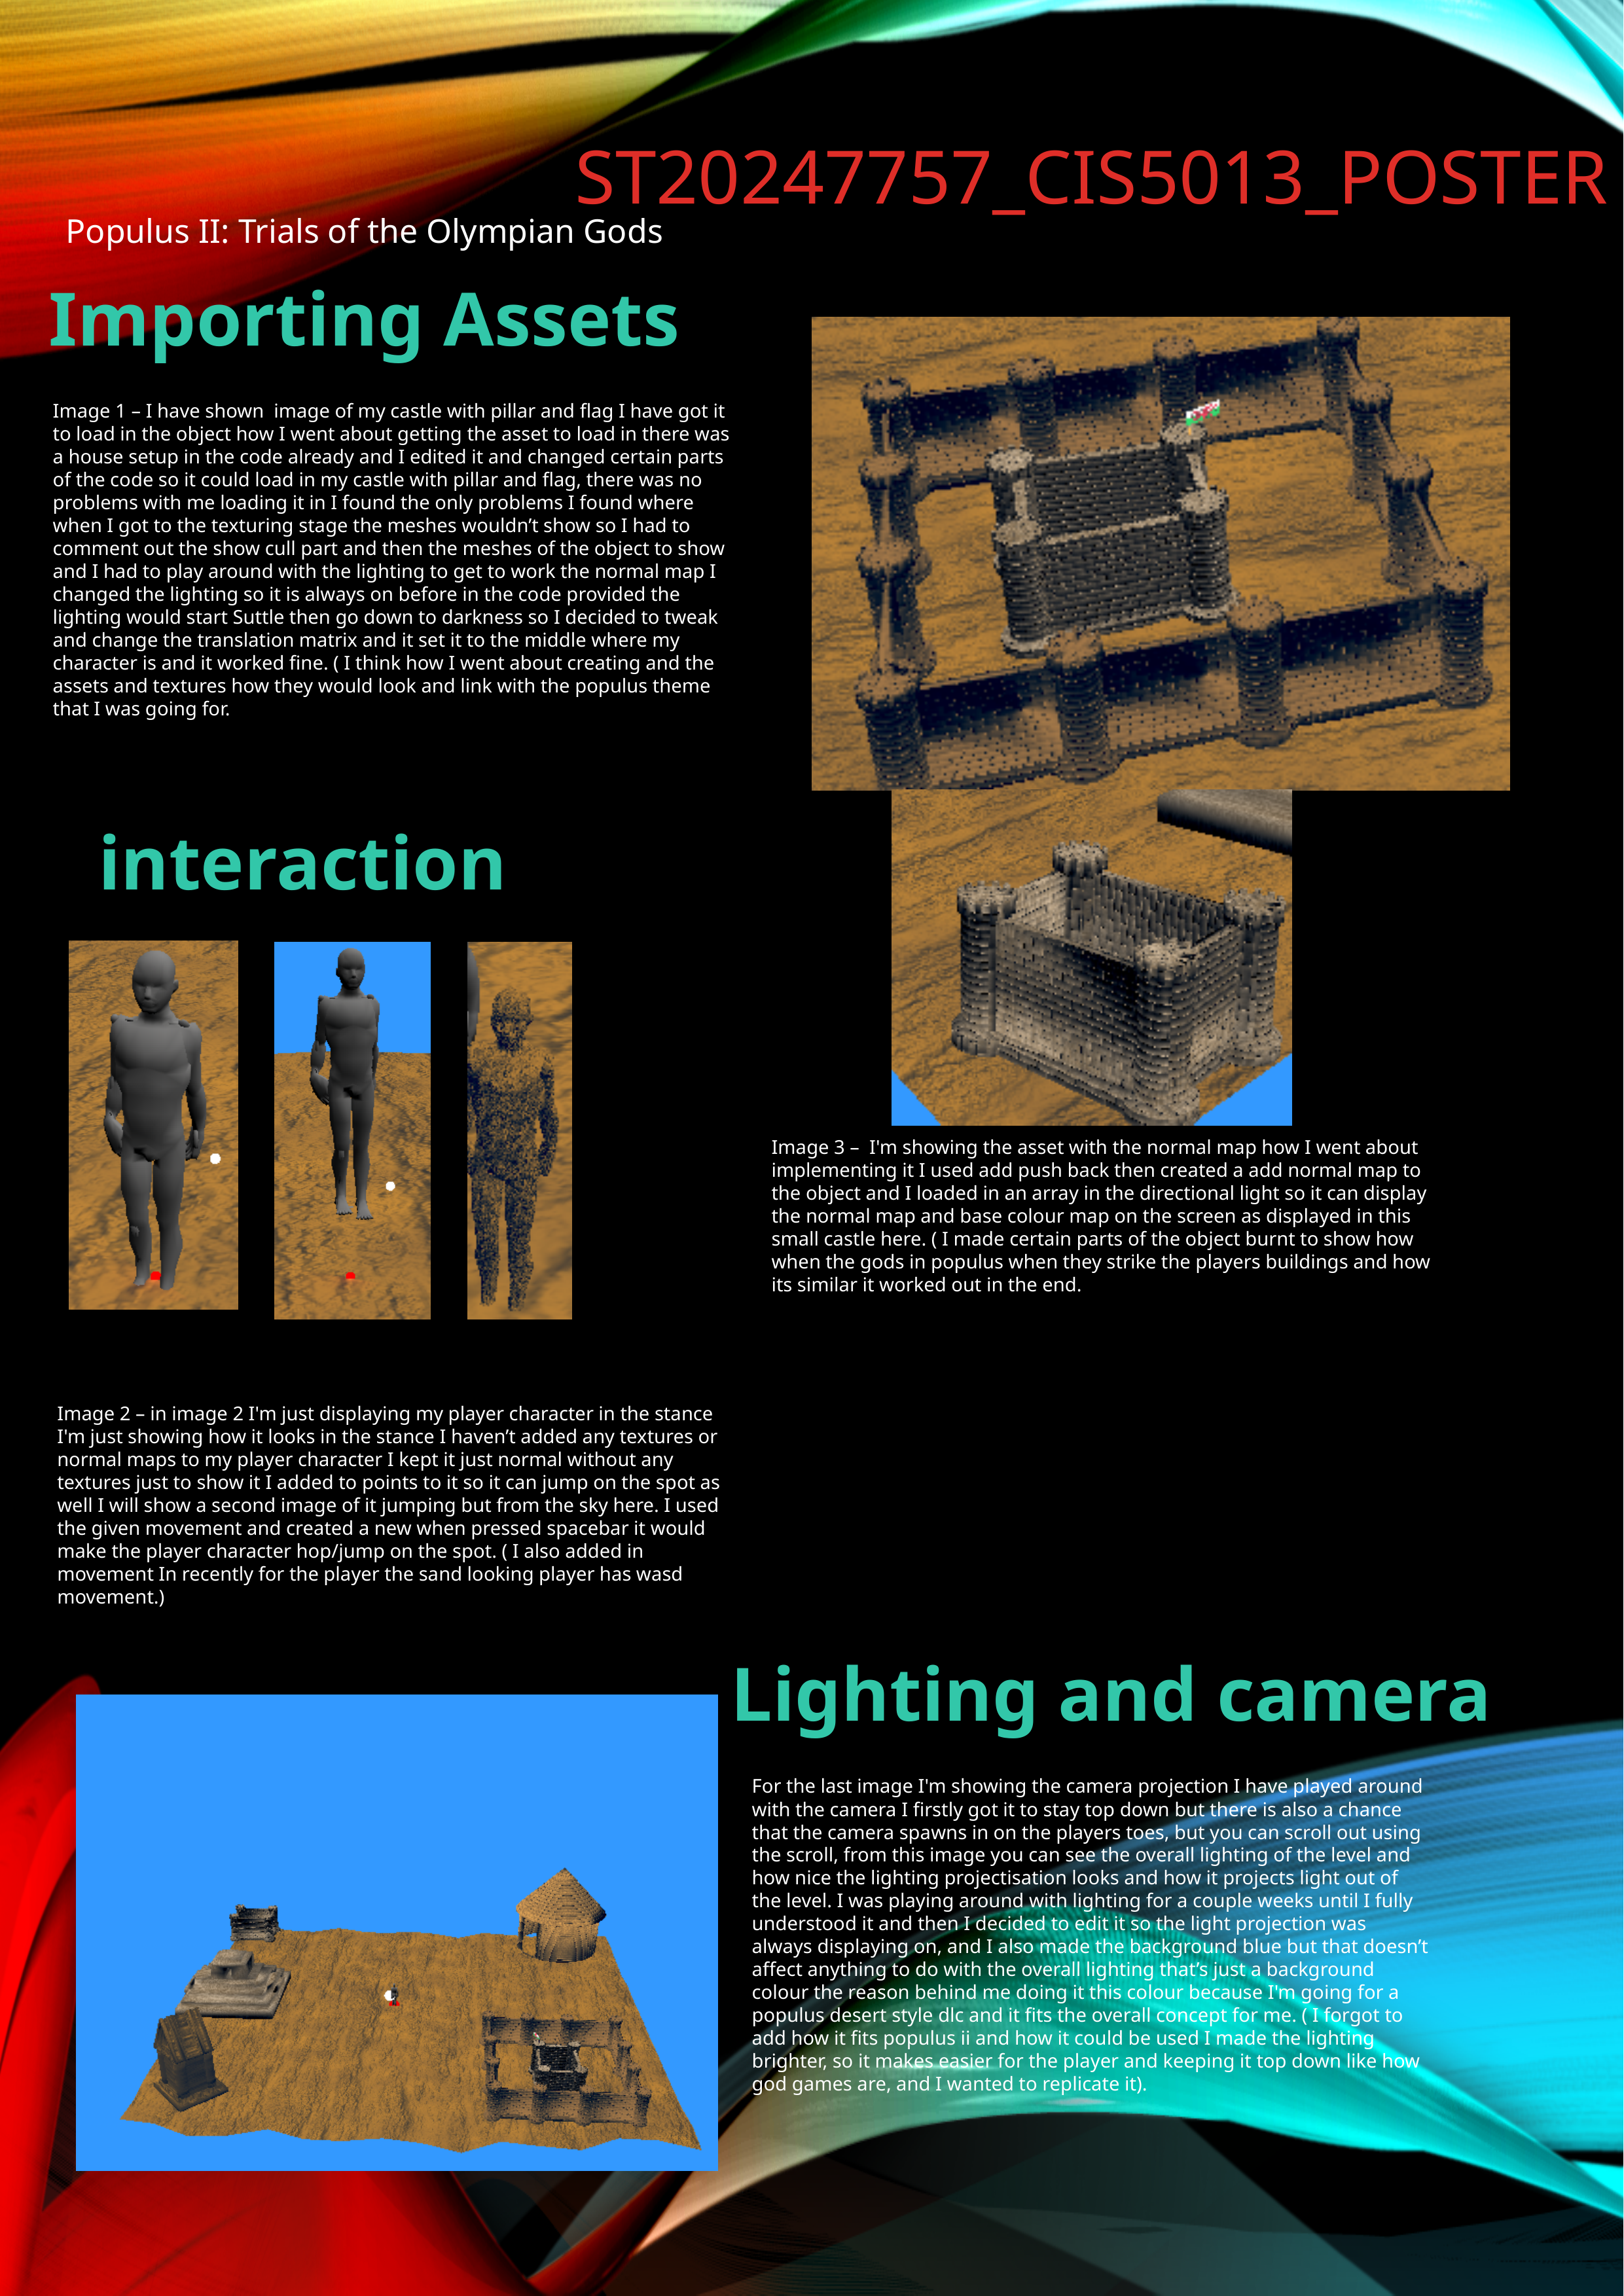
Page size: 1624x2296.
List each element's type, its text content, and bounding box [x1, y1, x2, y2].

text_box interaction [88, 811, 517, 910]
text_box Image 2 – in image 2 I'm just displaying my player character in the stance I'm just showing how it looks in the stance I haven’t added any textures or normal maps to my player character I kept it just normal without any textures just to show it I added to points to it so it can jump on the spot as well I will show a second image of it jumping but from the sky here. I used the given movement and created a new when pressed spacebar it would make the player character hop/jump on the spot. ( I also added in movement In recently for the player the sand looking player has wasd movement.) [47, 1397, 747, 1613]
text_box Image 3 – I'm showing the asset with the normal map how I went about implementing it I used add push back then created a add normal map to the object and I loaded in an array in the directional light so it can display the normal map and base colour map on the screen as displayed in this small castle here. ( I made certain parts of the object burnt to show how when the gods in populus when they strike the players buildings and how its similar it worked out in the end. [761, 1130, 1461, 1300]
text_box For the last image I'm showing the camera projection I have played around with the camera I firstly got it to stay top down but there is also a chance that the camera spawns in on the players toes, but you can scroll out using the scroll, from this image you can see the overall lighting of the level and how nice the lighting projectisation looks and how it projects light out of the level. I was playing around with lighting for a couple weeks until I fully understood it and then I decided to edit it so the light projection was always displaying on, and I also made the background blue but that doesn’t affect anything to do with the overall lighting that’s just a background colour the reason behind me doing it this colour because I'm going for a populus desert style dlc and it fits the overall concept for me. ( I forgot to add how it fits populus ii and how it could be used I made the lighting brighter, so it makes easier for the player and keeping it top down like how god games are, and I wanted to replicate it). [742, 1769, 1441, 2100]
picture [69, 941, 238, 1310]
picture [467, 942, 573, 1320]
text_box ST20247757_CIS5013_POSTER [565, 125, 1619, 224]
text_box Importing Assets [39, 267, 691, 366]
text_box Image 1 – I have shown image of my castle with pillar and flag I have got it to load in the object how I went about getting the asset to load in there was a house setup in the code already and I edited it and changed certain parts of the code so it could load in my castle with pillar and flag, there was no problems with me loading it in I found the only problems I found where when I got to the texturing stage the meshes wouldn’t show so I had to comment out the show cull part and then the meshes of the object to show and I had to play around with the lighting to get to work the normal map I changed the lighting so it is always on before in the code provided the lighting would start Suttle then go down to darkness so I decided to tweak and change the translation matrix and it set it to the middle where my character is and it worked fine. ( I think how I went about creating and the assets and textures how they would look and link with the populus theme that I was going for. [43, 394, 742, 725]
picture [0, 1672, 1624, 2296]
text_box Populus II: Trials of the Olympian Gods [0, 206, 793, 255]
text_box Lighting and camera [721, 1642, 1502, 1741]
picture [0, 0, 1624, 1126]
picture [274, 942, 431, 1320]
